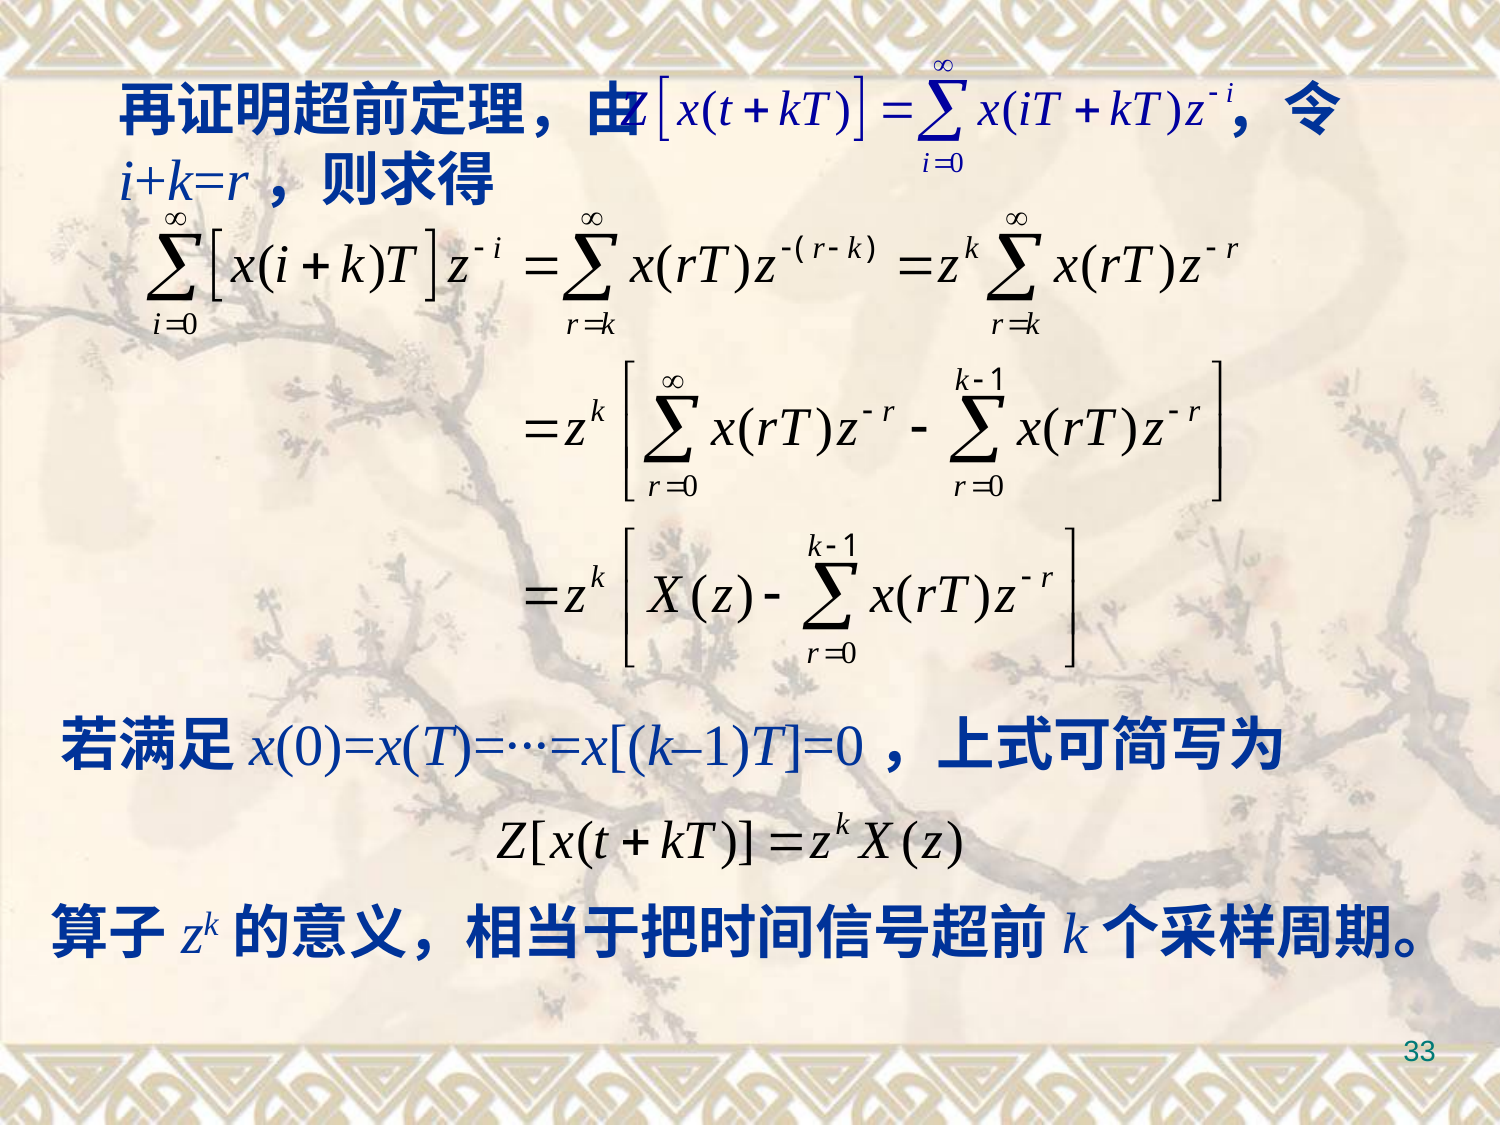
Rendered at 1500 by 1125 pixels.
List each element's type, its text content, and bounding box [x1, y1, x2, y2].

text_box 算子zk的意义，相当于把时间信号超前k个采样周期。 [35, 887, 1467, 973]
text_box 33 [1074, 1024, 1451, 1103]
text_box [487, 799, 976, 881]
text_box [138, 191, 1257, 681]
text_box 若满足x(0)=x(T)=∙∙∙=x[(k–1)T]=0，上式可简写为 [45, 700, 1315, 785]
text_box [73, 40, 1388, 221]
picture [0, 0, 1500, 1125]
